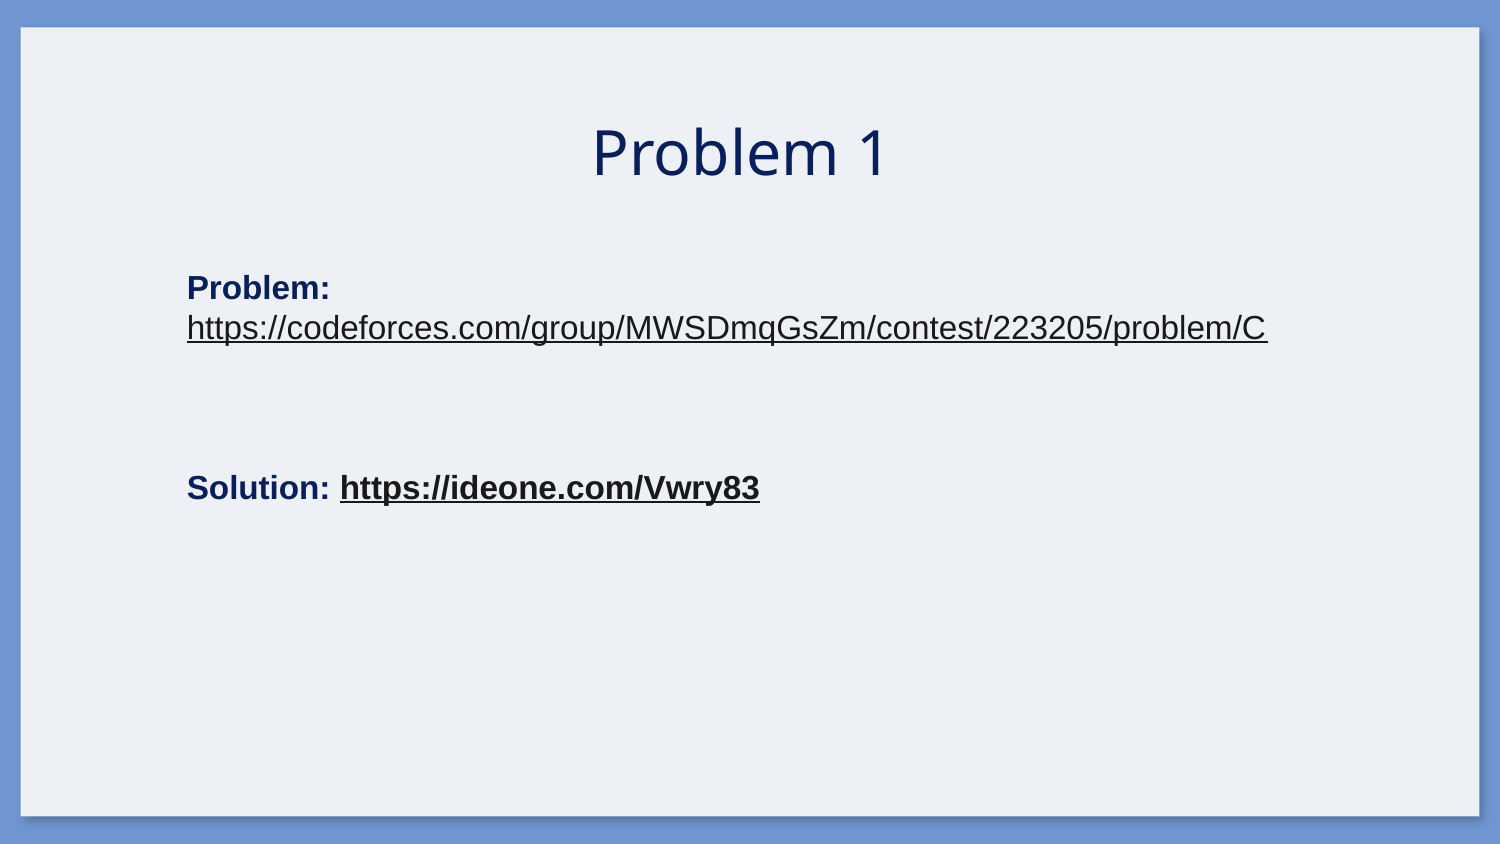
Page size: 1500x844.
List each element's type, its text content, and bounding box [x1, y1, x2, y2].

text_box Problem: https://codeforces.com/group/MWSDmqGsZm/contest/223205/problem/C Solution: https://ideone.com/Vwry83 [172, 258, 1328, 514]
title Problem 1 [563, 97, 937, 192]
